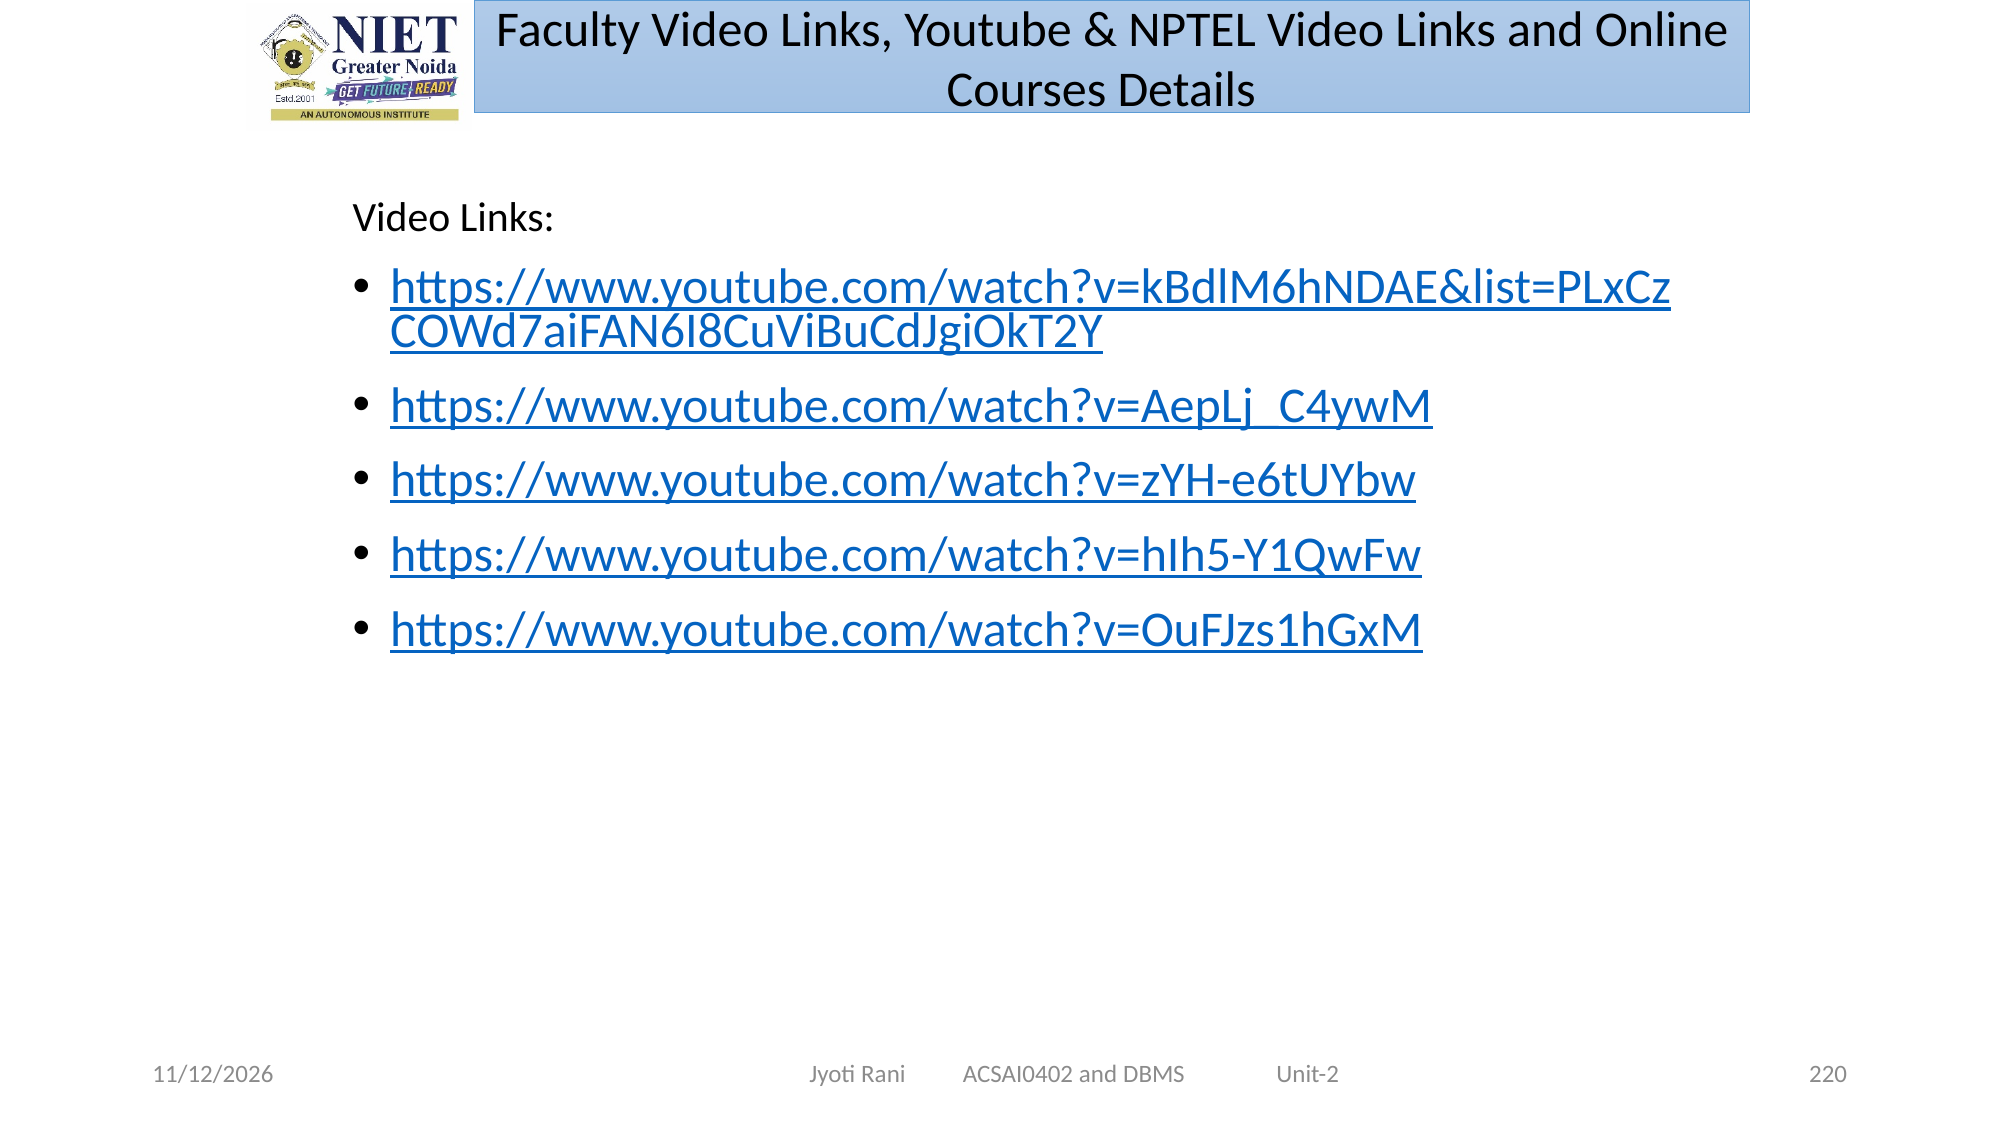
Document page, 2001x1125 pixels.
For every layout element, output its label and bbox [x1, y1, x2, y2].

slide_number [137, 1042, 588, 1103]
footer [662, 1042, 1412, 1103]
list [337, 187, 1688, 930]
slide_number [1412, 1042, 1863, 1103]
picture [246, 3, 472, 131]
text_box [474, 0, 1750, 113]
